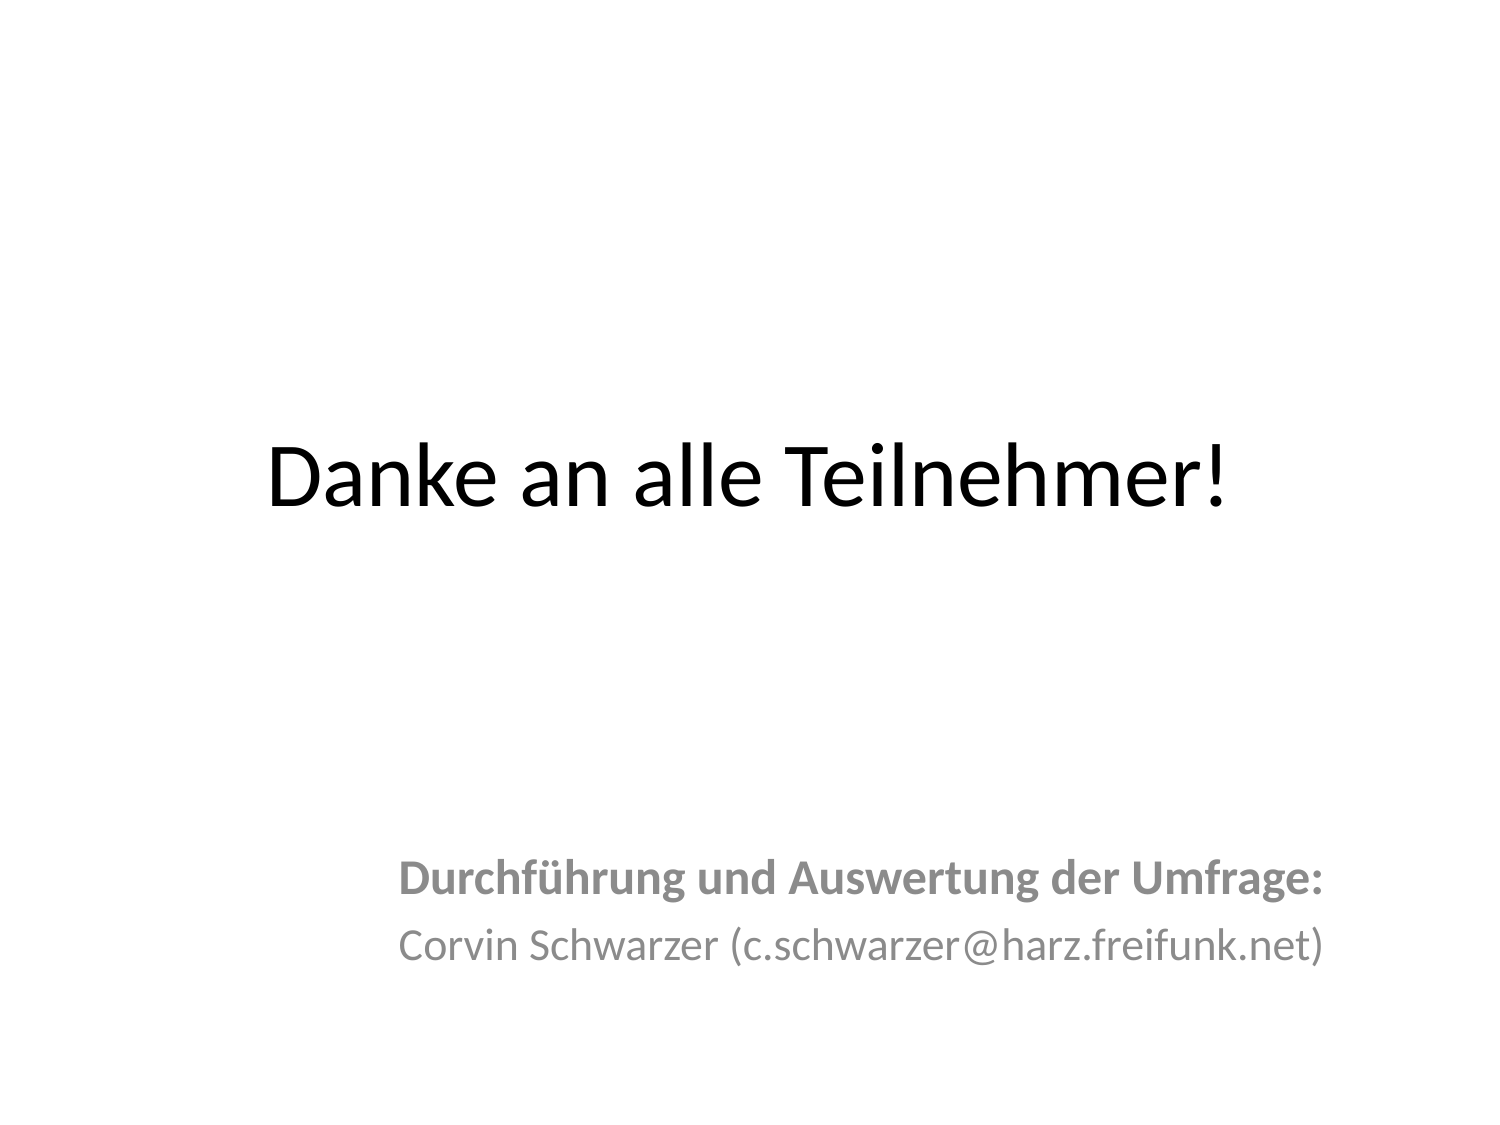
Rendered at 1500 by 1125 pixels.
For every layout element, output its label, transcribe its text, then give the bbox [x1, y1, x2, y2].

subtitle Durchführung und Auswertung der Umfrage: Corvin Schwarzer (c.schwarzer@harz.freifunk.net) [383, 837, 1434, 1125]
title Danke an alle Teilnehmer! [112, 349, 1388, 591]
